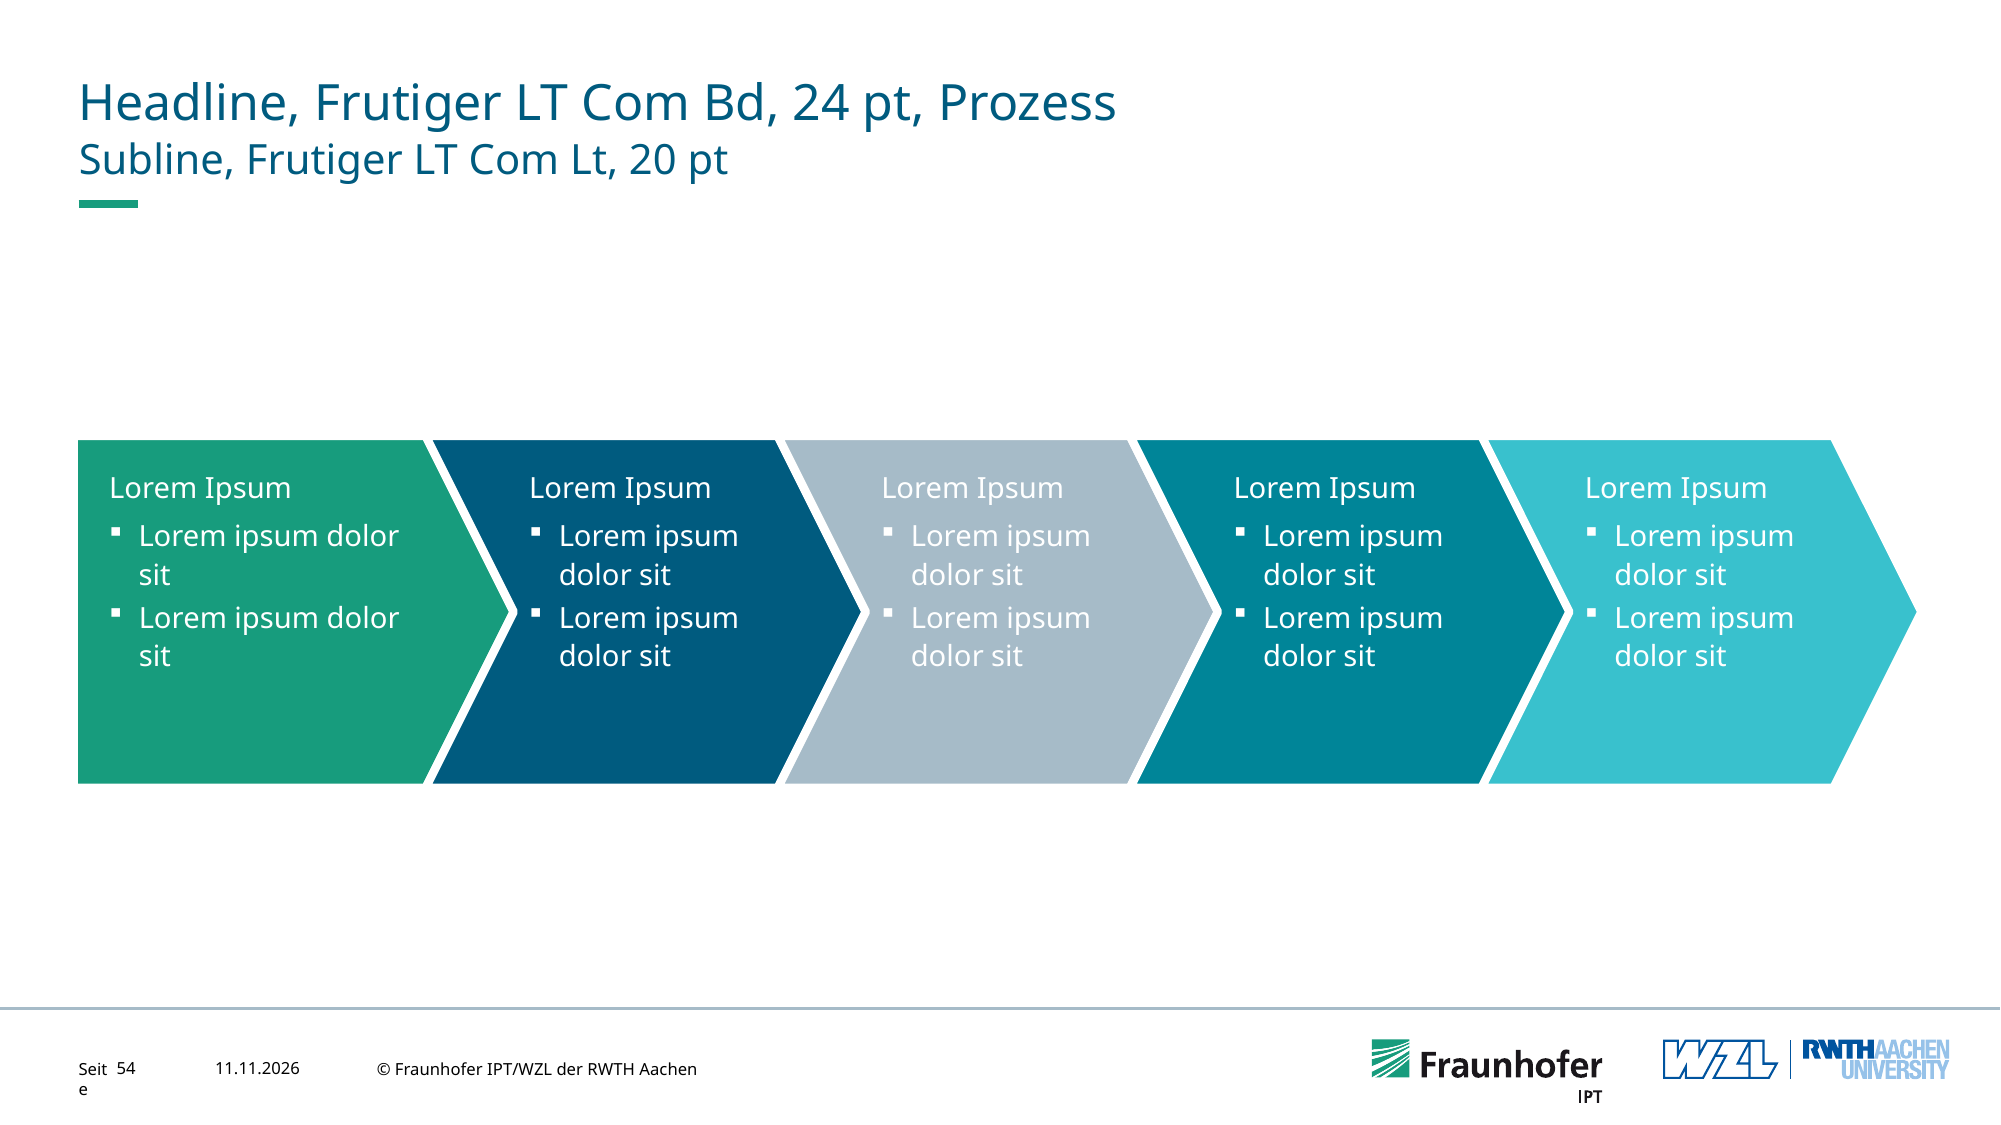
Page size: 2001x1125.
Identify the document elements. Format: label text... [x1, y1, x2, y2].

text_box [73, 267, 1922, 957]
footer © Fraunhofer IPT/WZL der RWTH Aachen [376, 1059, 862, 1080]
slide_number 54 [116, 1059, 184, 1080]
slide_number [214, 1059, 357, 1080]
title Headline, Frutiger LT Com Bd, 24 pt, Prozess [78, 64, 1922, 127]
list Subline, Frutiger LT Com Lt, 20 pt [78, 127, 1922, 180]
